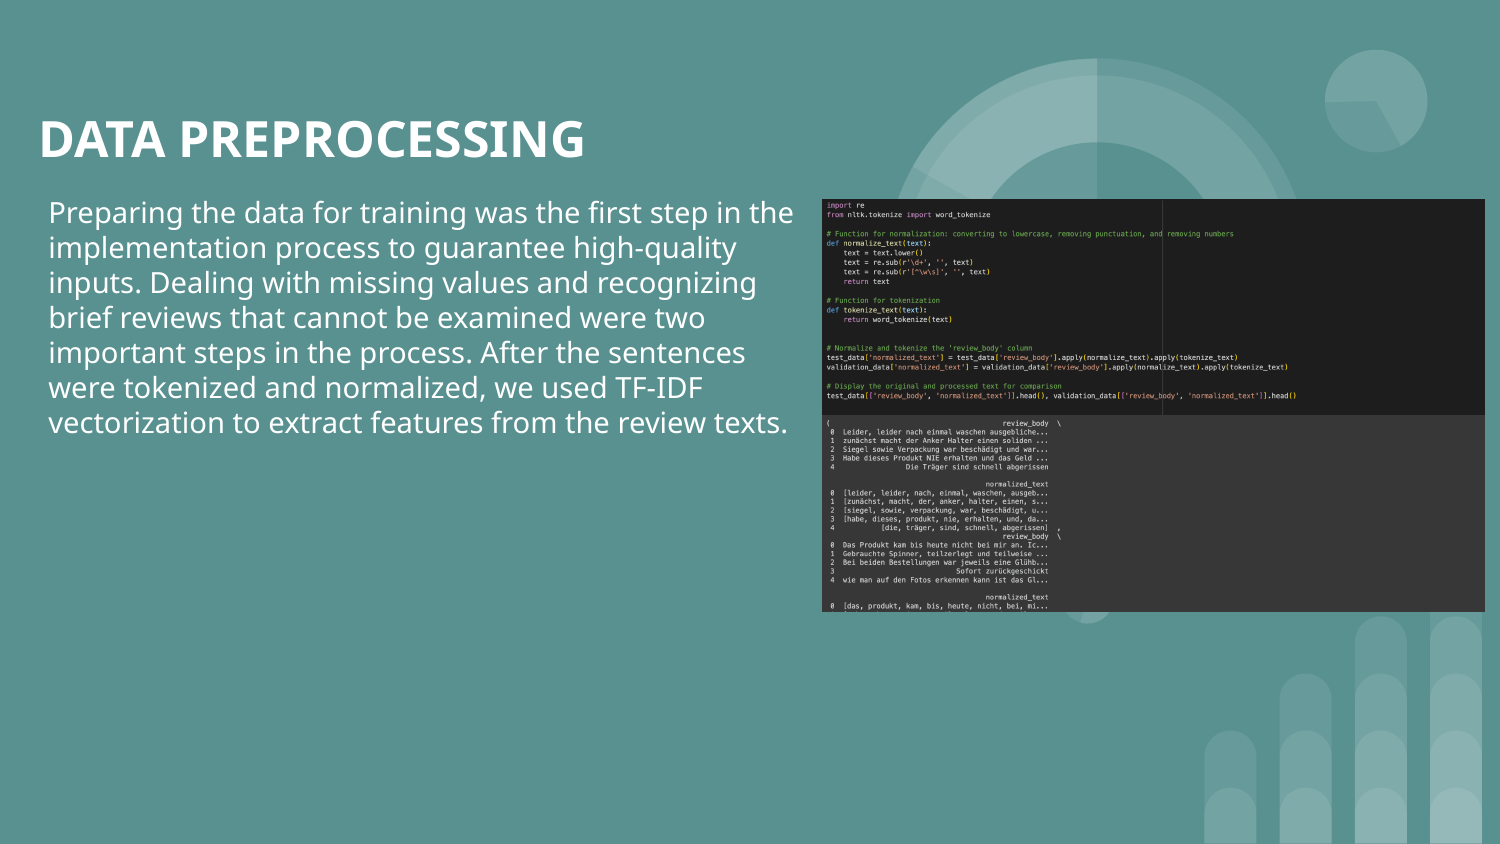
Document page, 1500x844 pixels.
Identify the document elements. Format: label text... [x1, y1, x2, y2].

title DATA PREPROCESSING [10, 62, 823, 213]
picture [822, 199, 1485, 613]
subtitle Preparing the data for training was the first step in the implementation process to guarantee high-quality inputs. Dealing with missing values and recognizing brief reviews that cannot be examined were two important steps in the process. After the sentences were tokenized and normalized, we used TF-IDF vectorization to extract features from the review texts. [33, 179, 823, 665]
